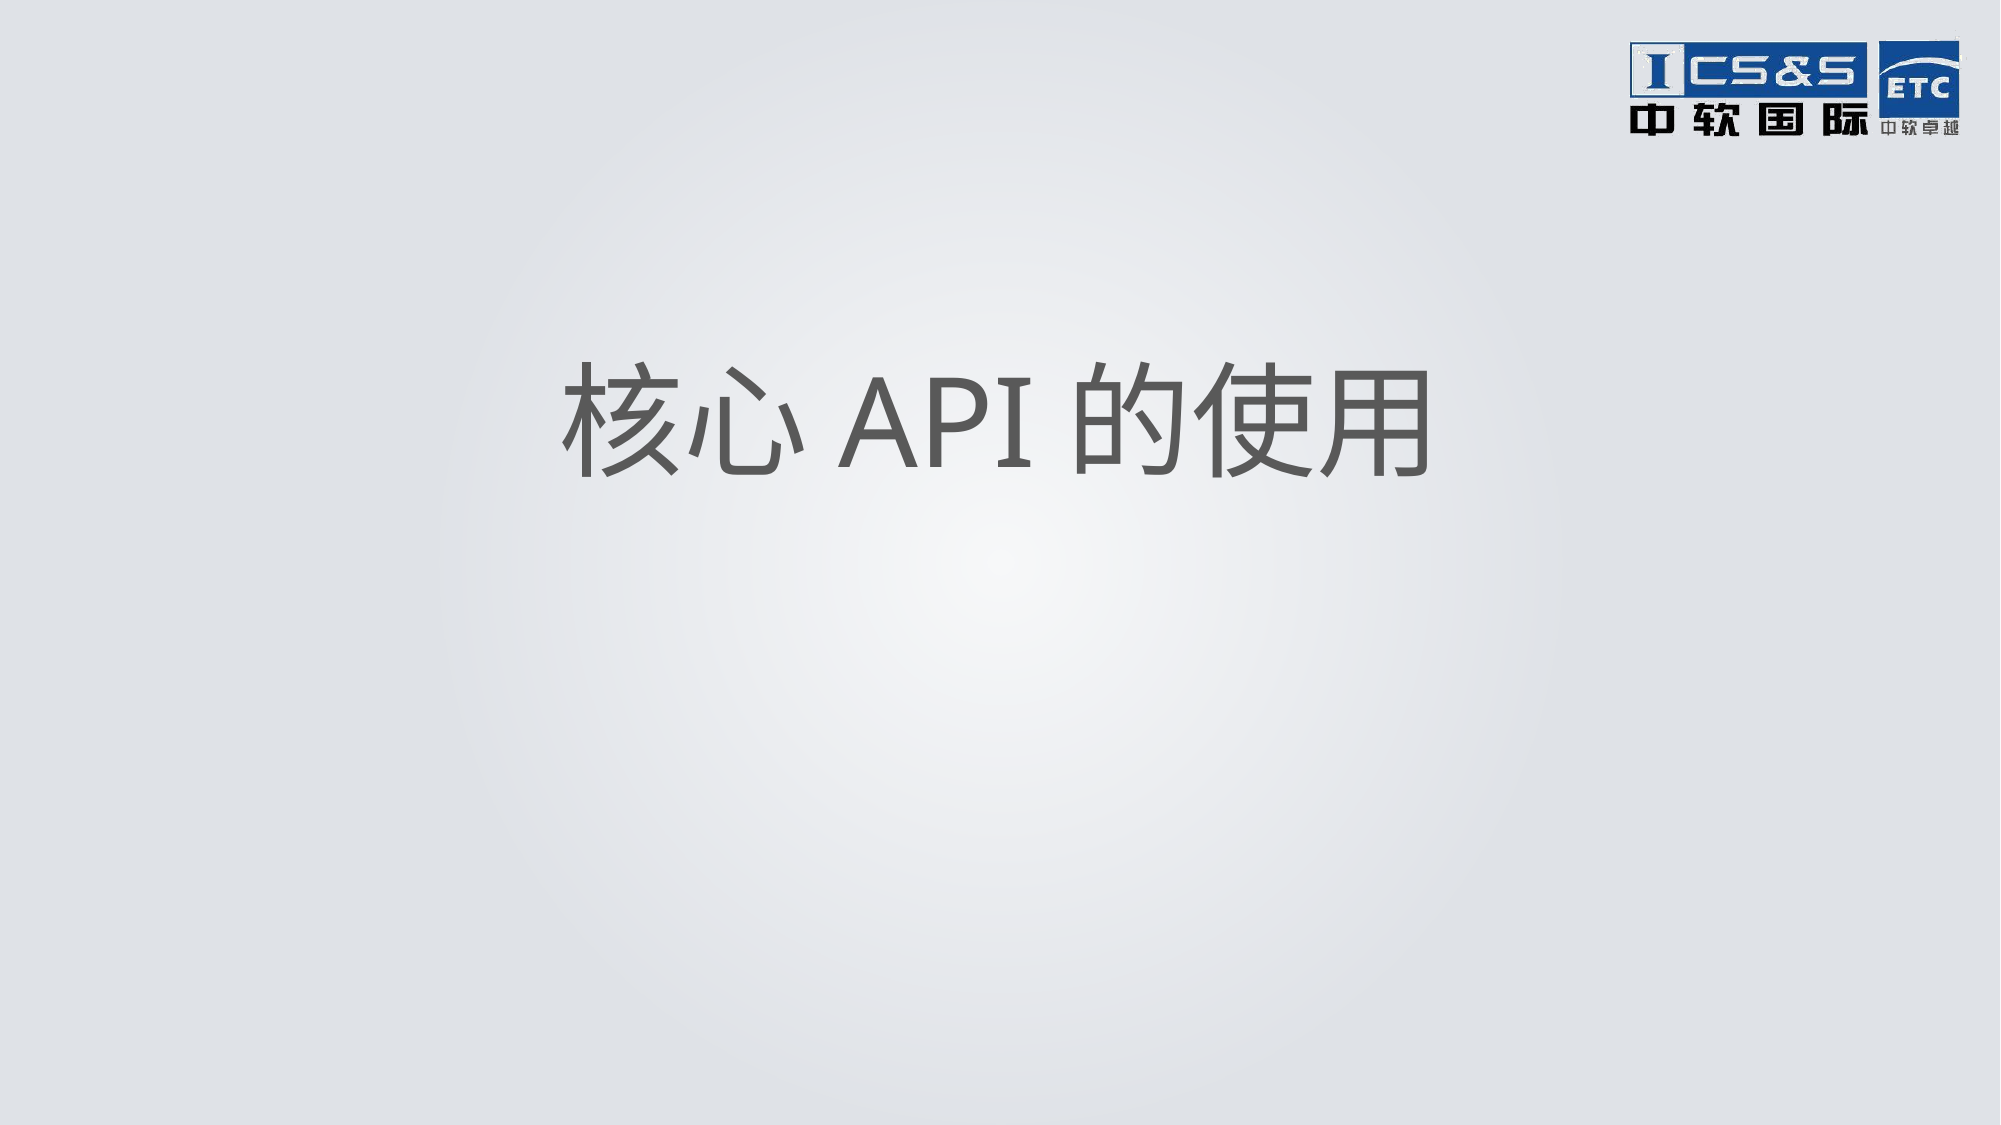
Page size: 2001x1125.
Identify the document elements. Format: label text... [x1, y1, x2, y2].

picture [0, 0, 2001, 1125]
title 核心API的使用 [249, 231, 1750, 623]
